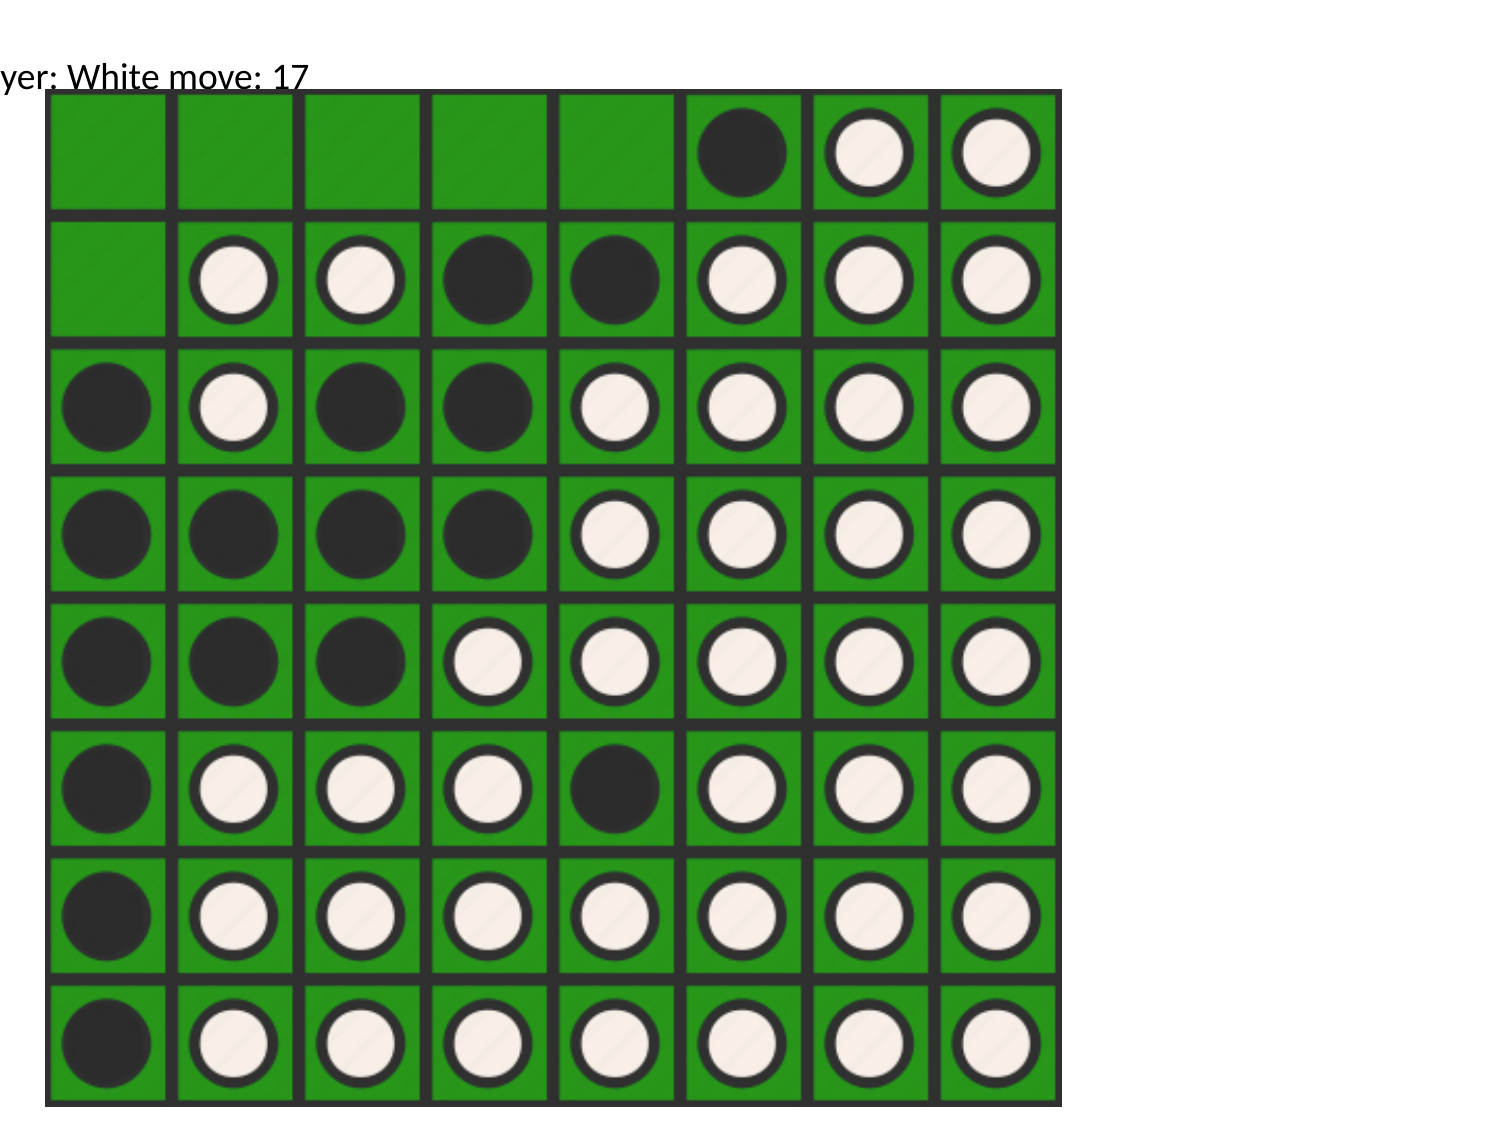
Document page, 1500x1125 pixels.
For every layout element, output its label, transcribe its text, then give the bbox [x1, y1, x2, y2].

picture [44, 89, 1062, 1107]
text_box turn: 54 player: White move: 17 [0, 44, 325, 105]
